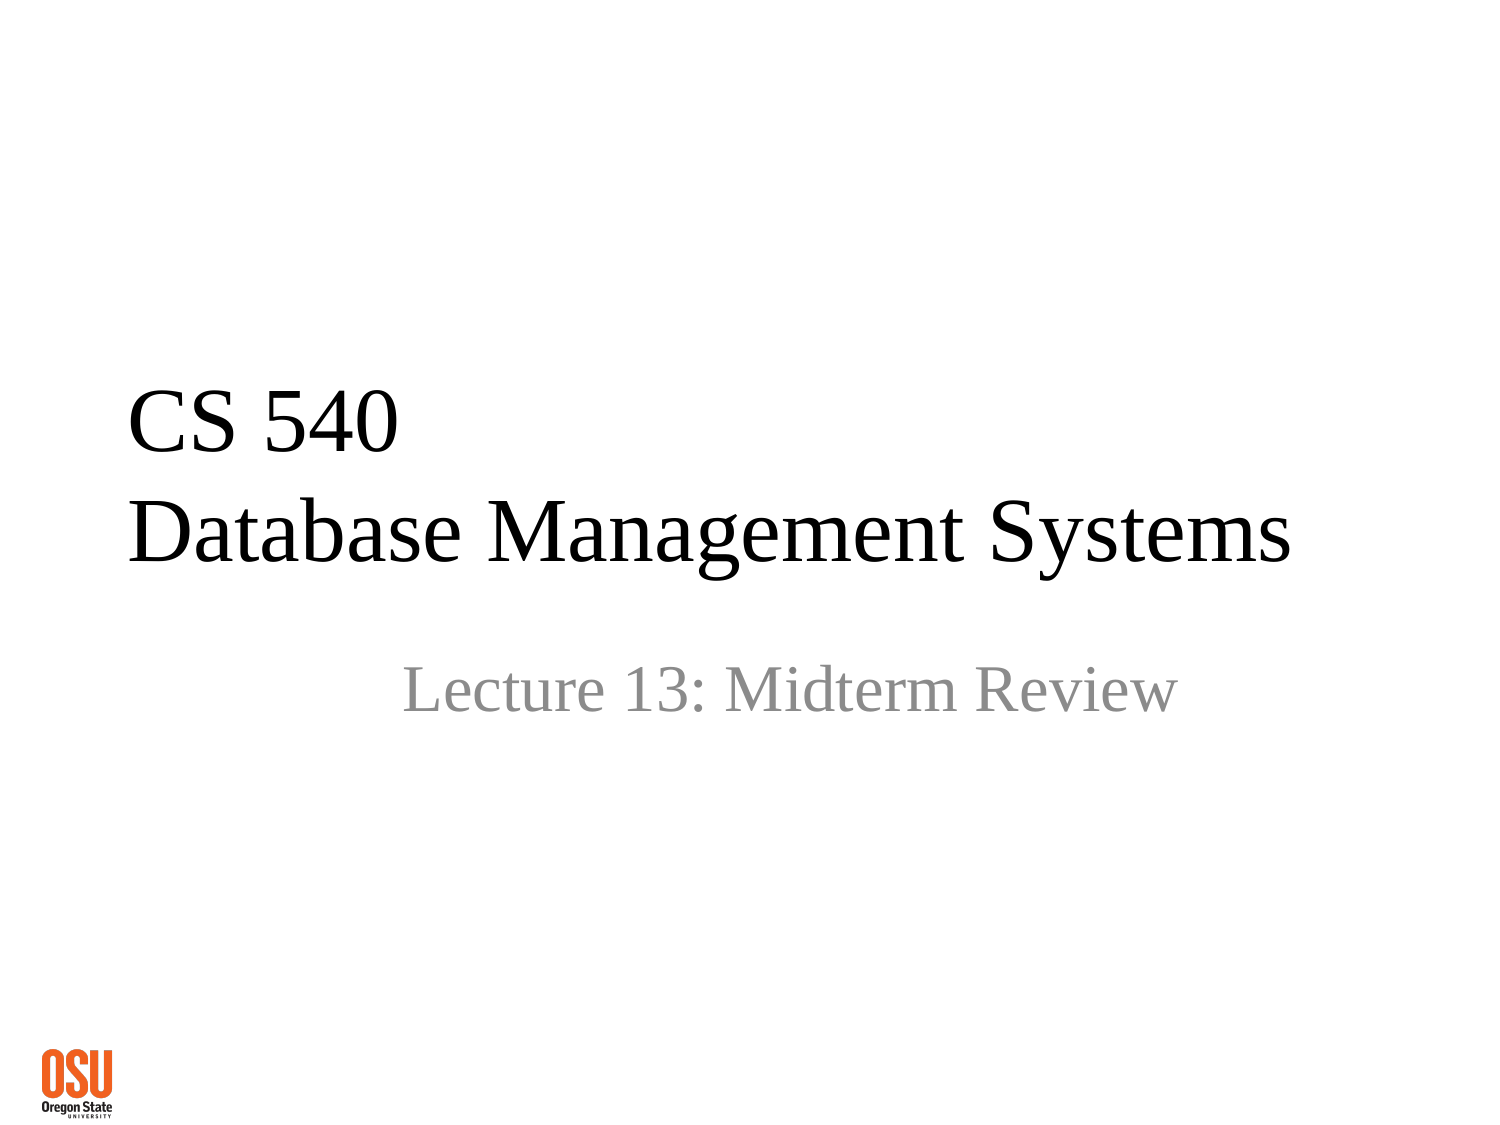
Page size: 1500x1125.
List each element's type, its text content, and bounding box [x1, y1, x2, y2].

title CS 540 Database Management Systems [112, 349, 1388, 591]
subtitle Lecture 13: Midterm Review [225, 637, 1358, 1033]
